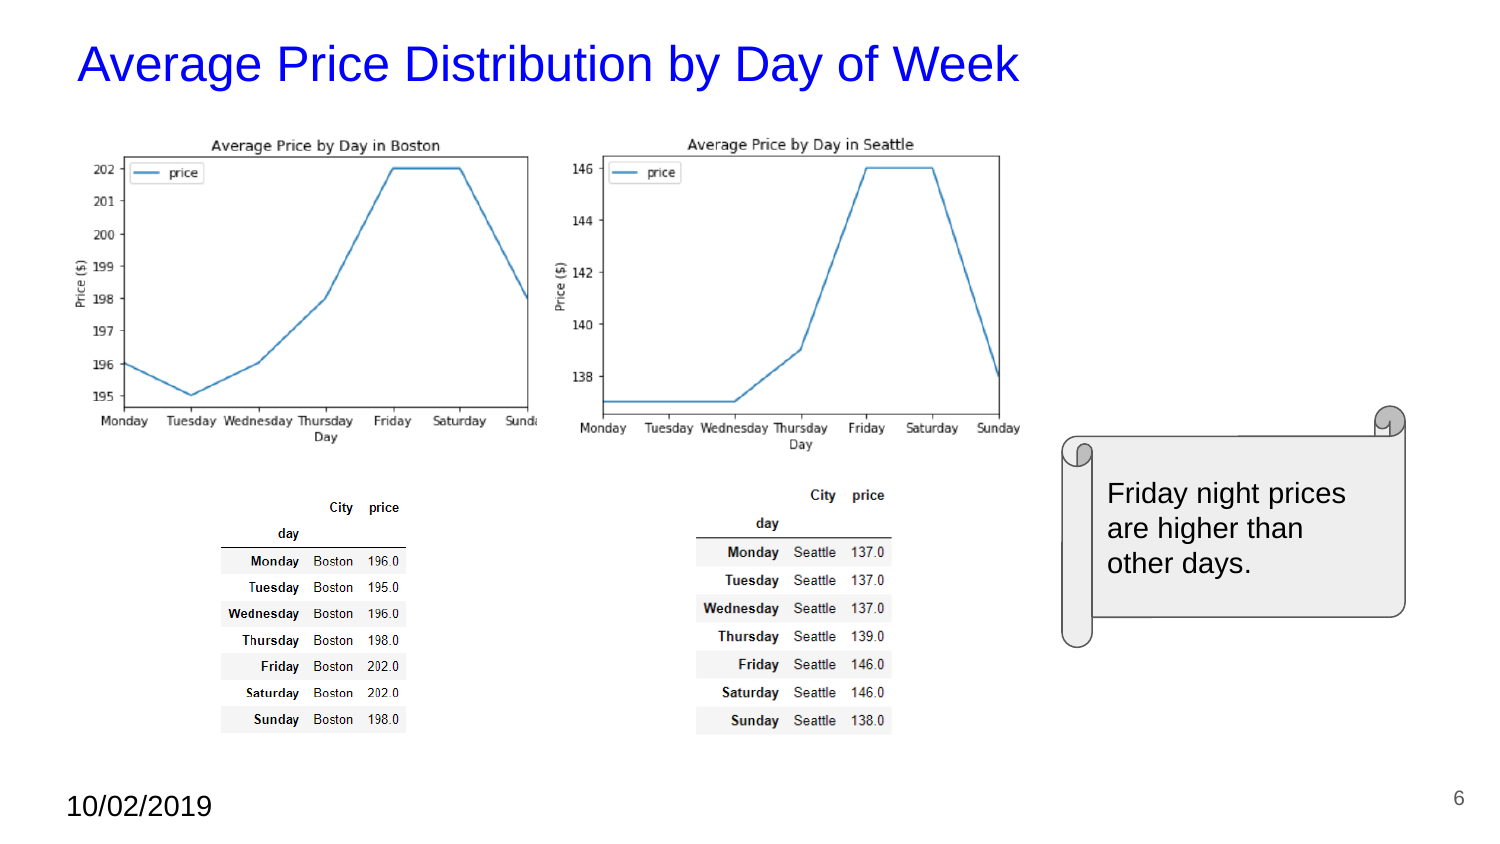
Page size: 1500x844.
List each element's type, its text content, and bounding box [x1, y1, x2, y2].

picture [692, 476, 904, 743]
title Average Price Distribution by Day of Week [62, 15, 1500, 110]
text_box Friday night prices are higher than other days. [1061, 406, 1406, 648]
text_box 10/02/2019 [51, 772, 269, 823]
picture [70, 131, 1044, 459]
list [9, 109, 1020, 770]
slide_number 6 [1389, 764, 1480, 830]
picture [210, 479, 418, 740]
